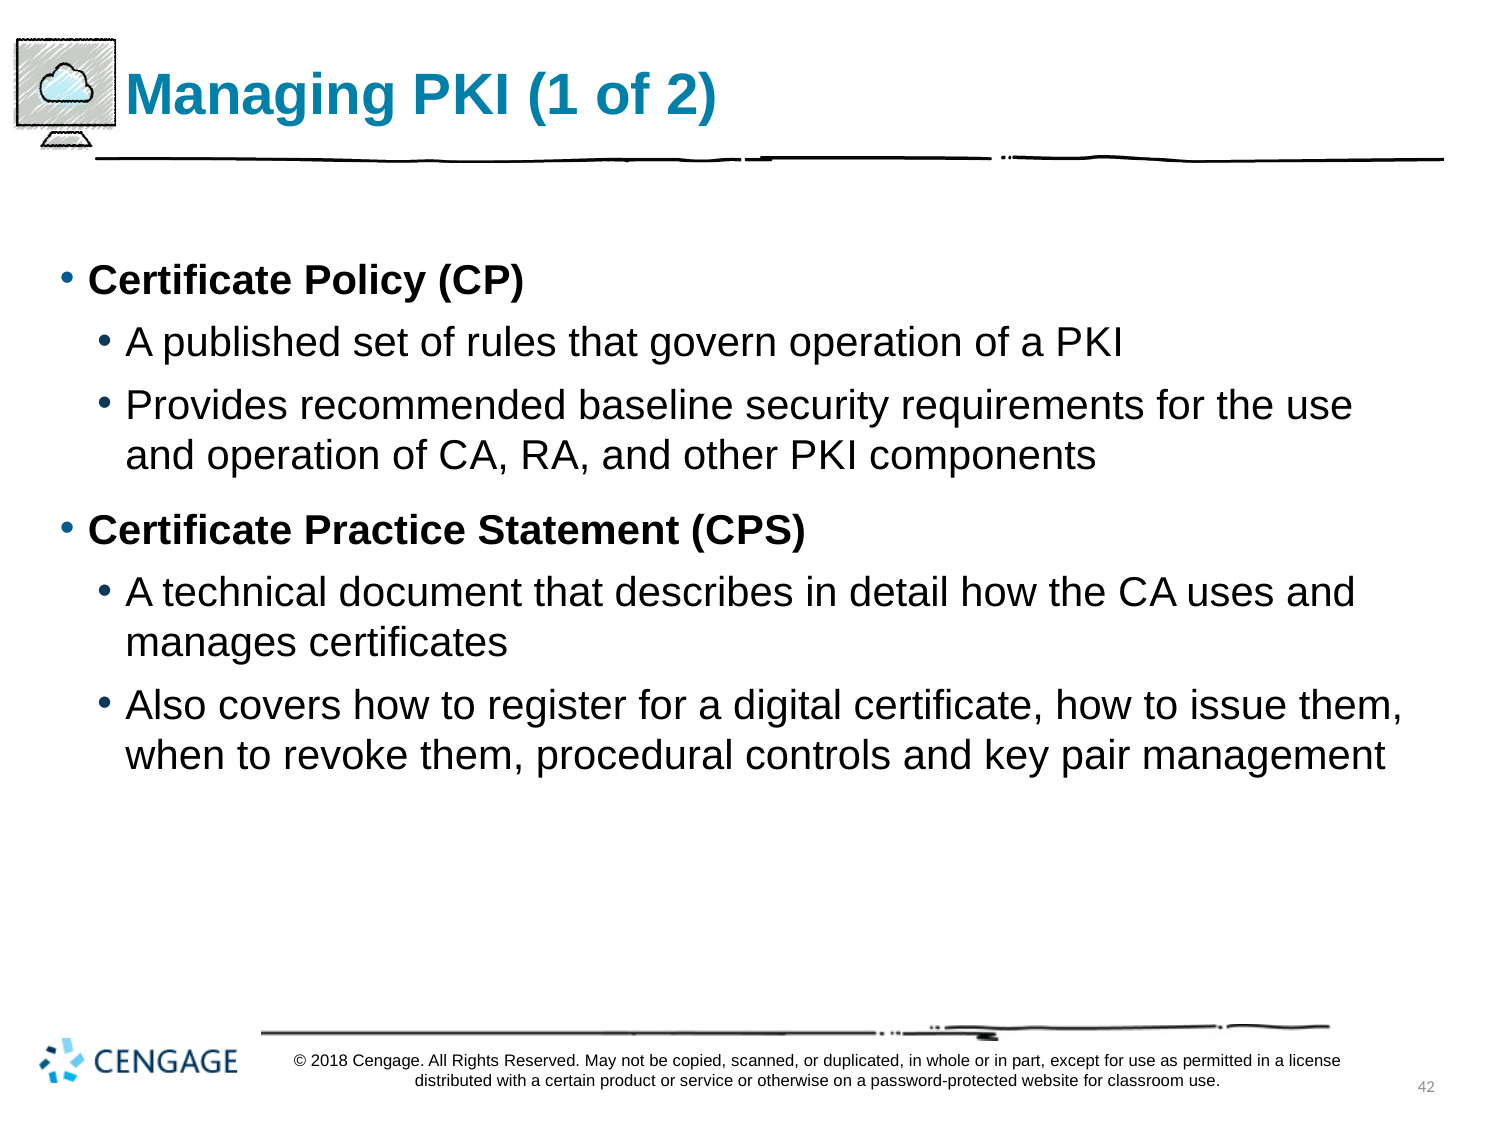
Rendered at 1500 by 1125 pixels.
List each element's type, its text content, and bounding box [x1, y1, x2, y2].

picture [13, 36, 117, 151]
picture [261, 1024, 1331, 1041]
picture [19, 1024, 250, 1096]
footer © 2018 Cengage. All Rights Reserved. May not be copied, scanned, or duplicated, in whole or in part, except for use as permitted in a license distributed with a certain product or service or otherwise on a password-protected website for classroom use. [262, 1050, 1375, 1091]
list Certificate Policy (C P) A published set of rules that govern operation of a P K I Provides recommended baseline security requirements for the use and operation of C A, R A, and other P K I components Certificate Practice Statement (C P S) A technical document that describes in detail how the C A uses and manages certificates Also covers how to register for a digital certificate, how to issue them, when to revoke them, procedural controls and key pair management [59, 252, 1413, 783]
title Managing P K I (1 of 2) [125, 55, 1442, 127]
picture [95, 155, 1444, 163]
